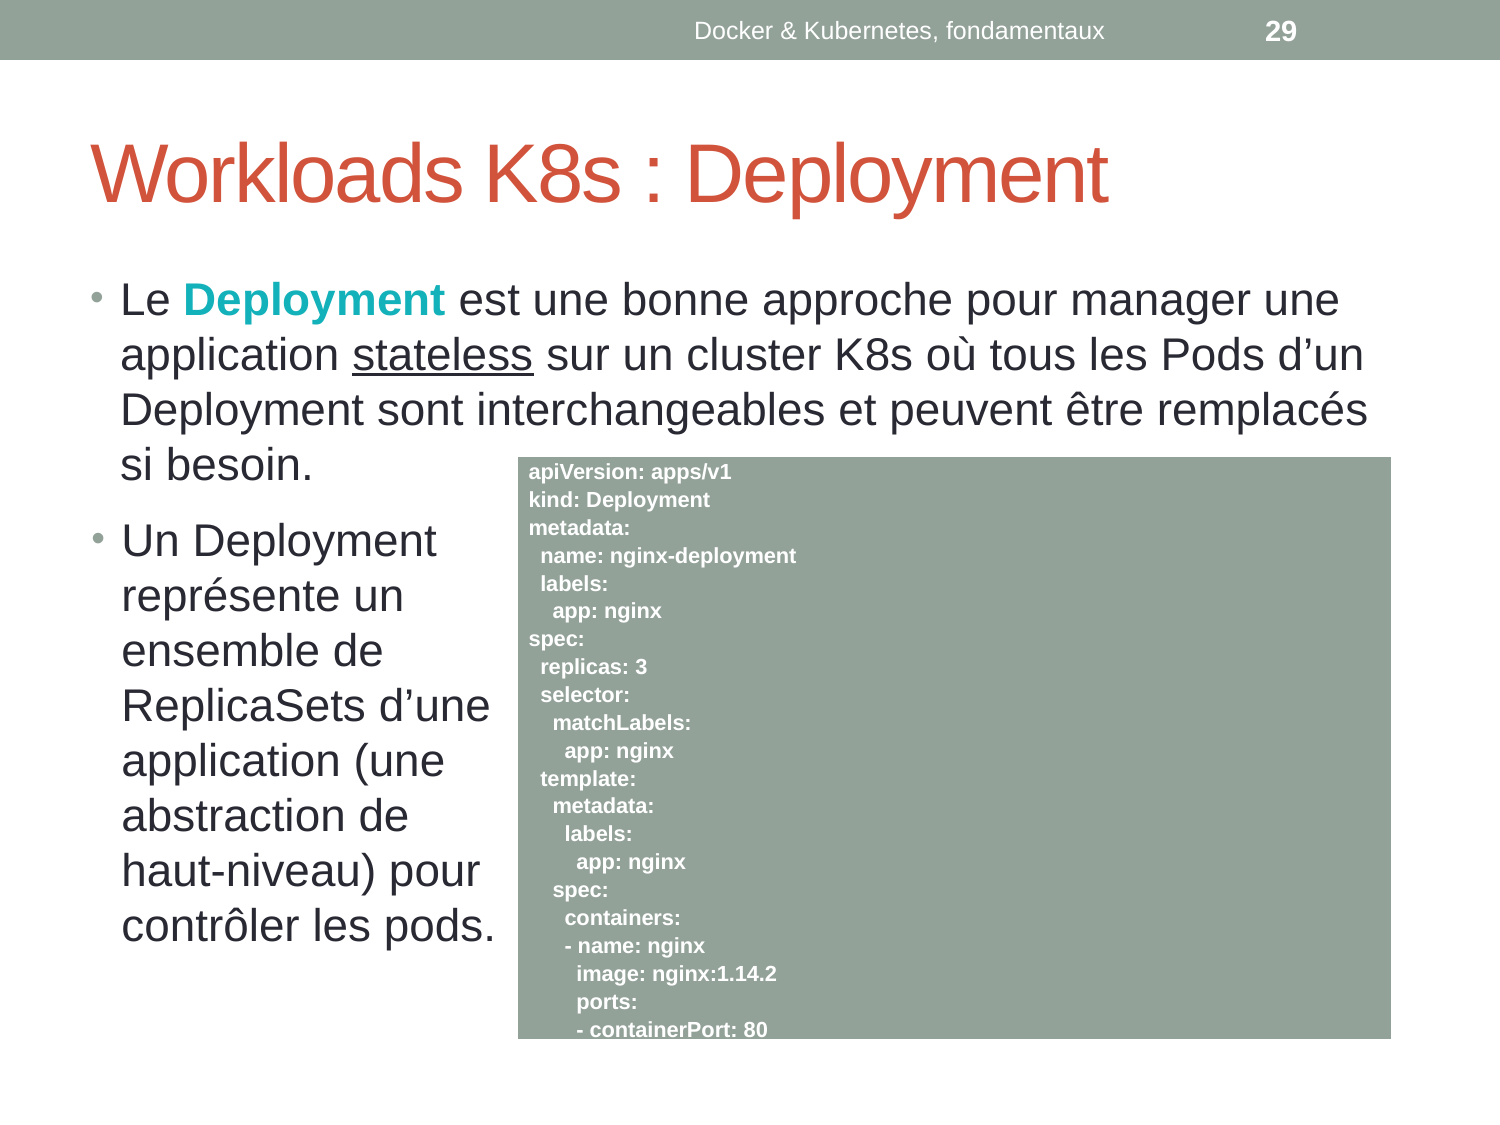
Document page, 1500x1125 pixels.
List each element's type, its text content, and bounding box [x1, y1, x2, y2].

list Le Deployment est une bonne approche pour manager une application stateless sur un cluster K8s où tous les Pods d’un Deployment sont interchangeables et peuvent être remplacés si besoin. [75, 262, 1425, 516]
footer Docker & Kubernetes, fondamentaux [562, 3, 1238, 57]
table_header apiVersion: apps/v1 kind: Deployment metadata: name: nginx-deployment labels: app: nginx spec: replicas: 3 selector: matchLabels: app: nginx template: metadata: labels: app: nginx spec: containers: - name: nginx image: nginx:1.14.2 ports: - containerPort: 80 [518, 457, 1391, 1039]
slide_number 29 [1250, 3, 1425, 57]
title Workloads K8s : Deployment [75, 87, 1425, 250]
text_box Un Deployment représente un ensemble de ReplicaSets d’une application (une abstraction de haut-niveau) pour contrôler les pods. [76, 503, 514, 958]
